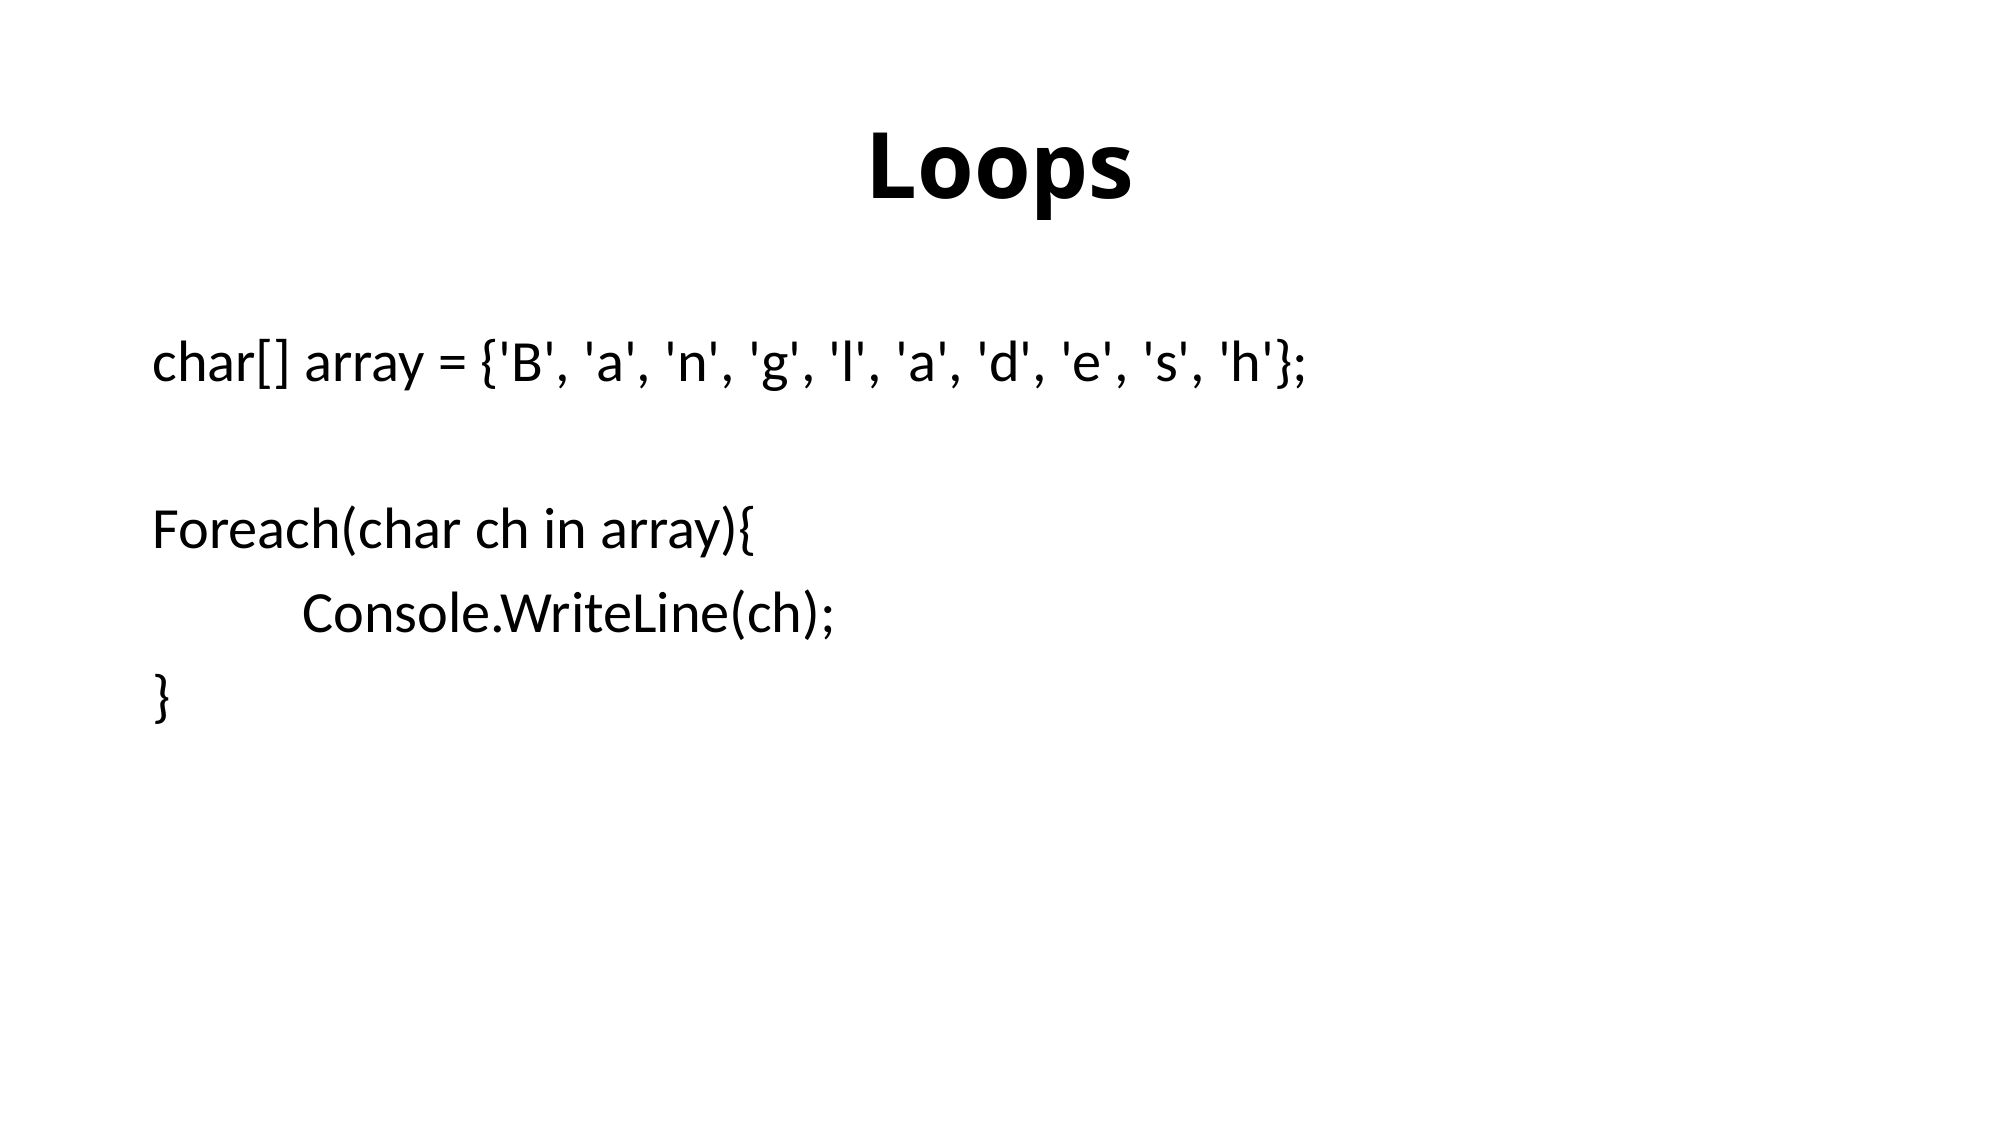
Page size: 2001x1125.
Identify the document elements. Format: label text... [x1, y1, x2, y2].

title Loops [137, 59, 1863, 232]
list char[] array = {'B', 'a', 'n', 'g', 'l', 'a', 'd', 'e', 's', 'h'}; Foreach(char ch in array){ Console.WriteLine(ch); } [137, 232, 1863, 1014]
